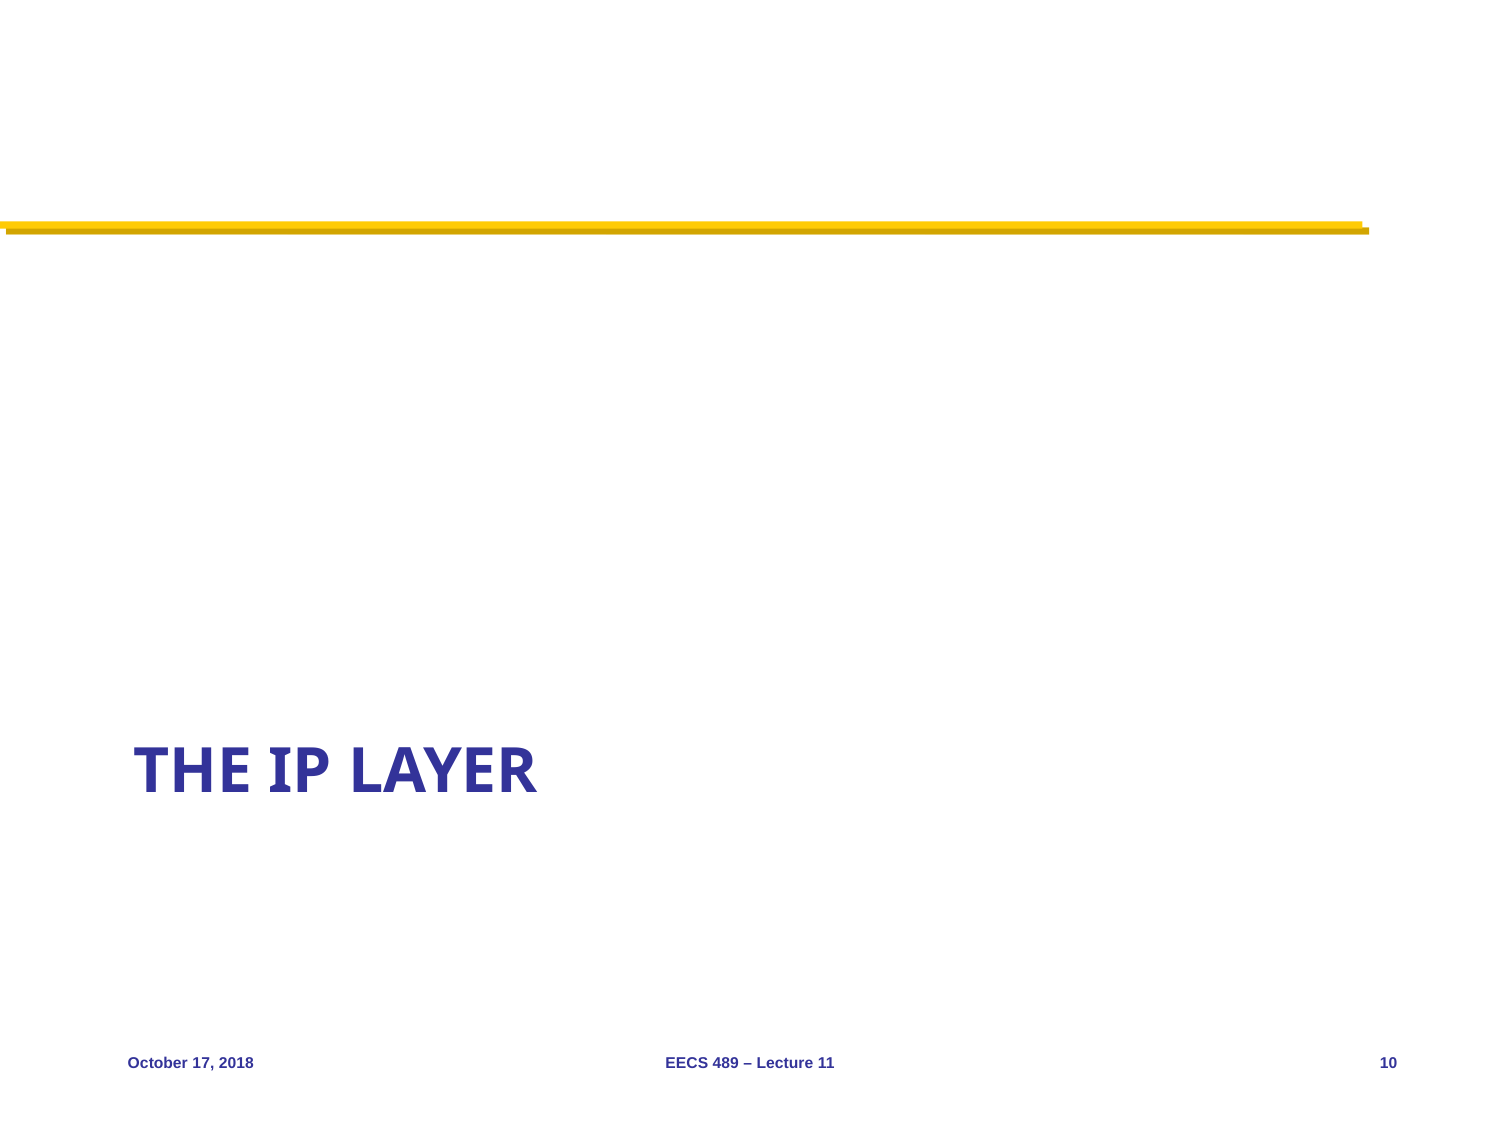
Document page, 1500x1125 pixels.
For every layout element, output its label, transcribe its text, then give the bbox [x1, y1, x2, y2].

title The IP layer [118, 722, 1394, 947]
footer EECS 489 – Lecture 11 [512, 1024, 988, 1101]
slide_number 10 [1312, 1024, 1413, 1101]
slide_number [112, 1024, 426, 1101]
